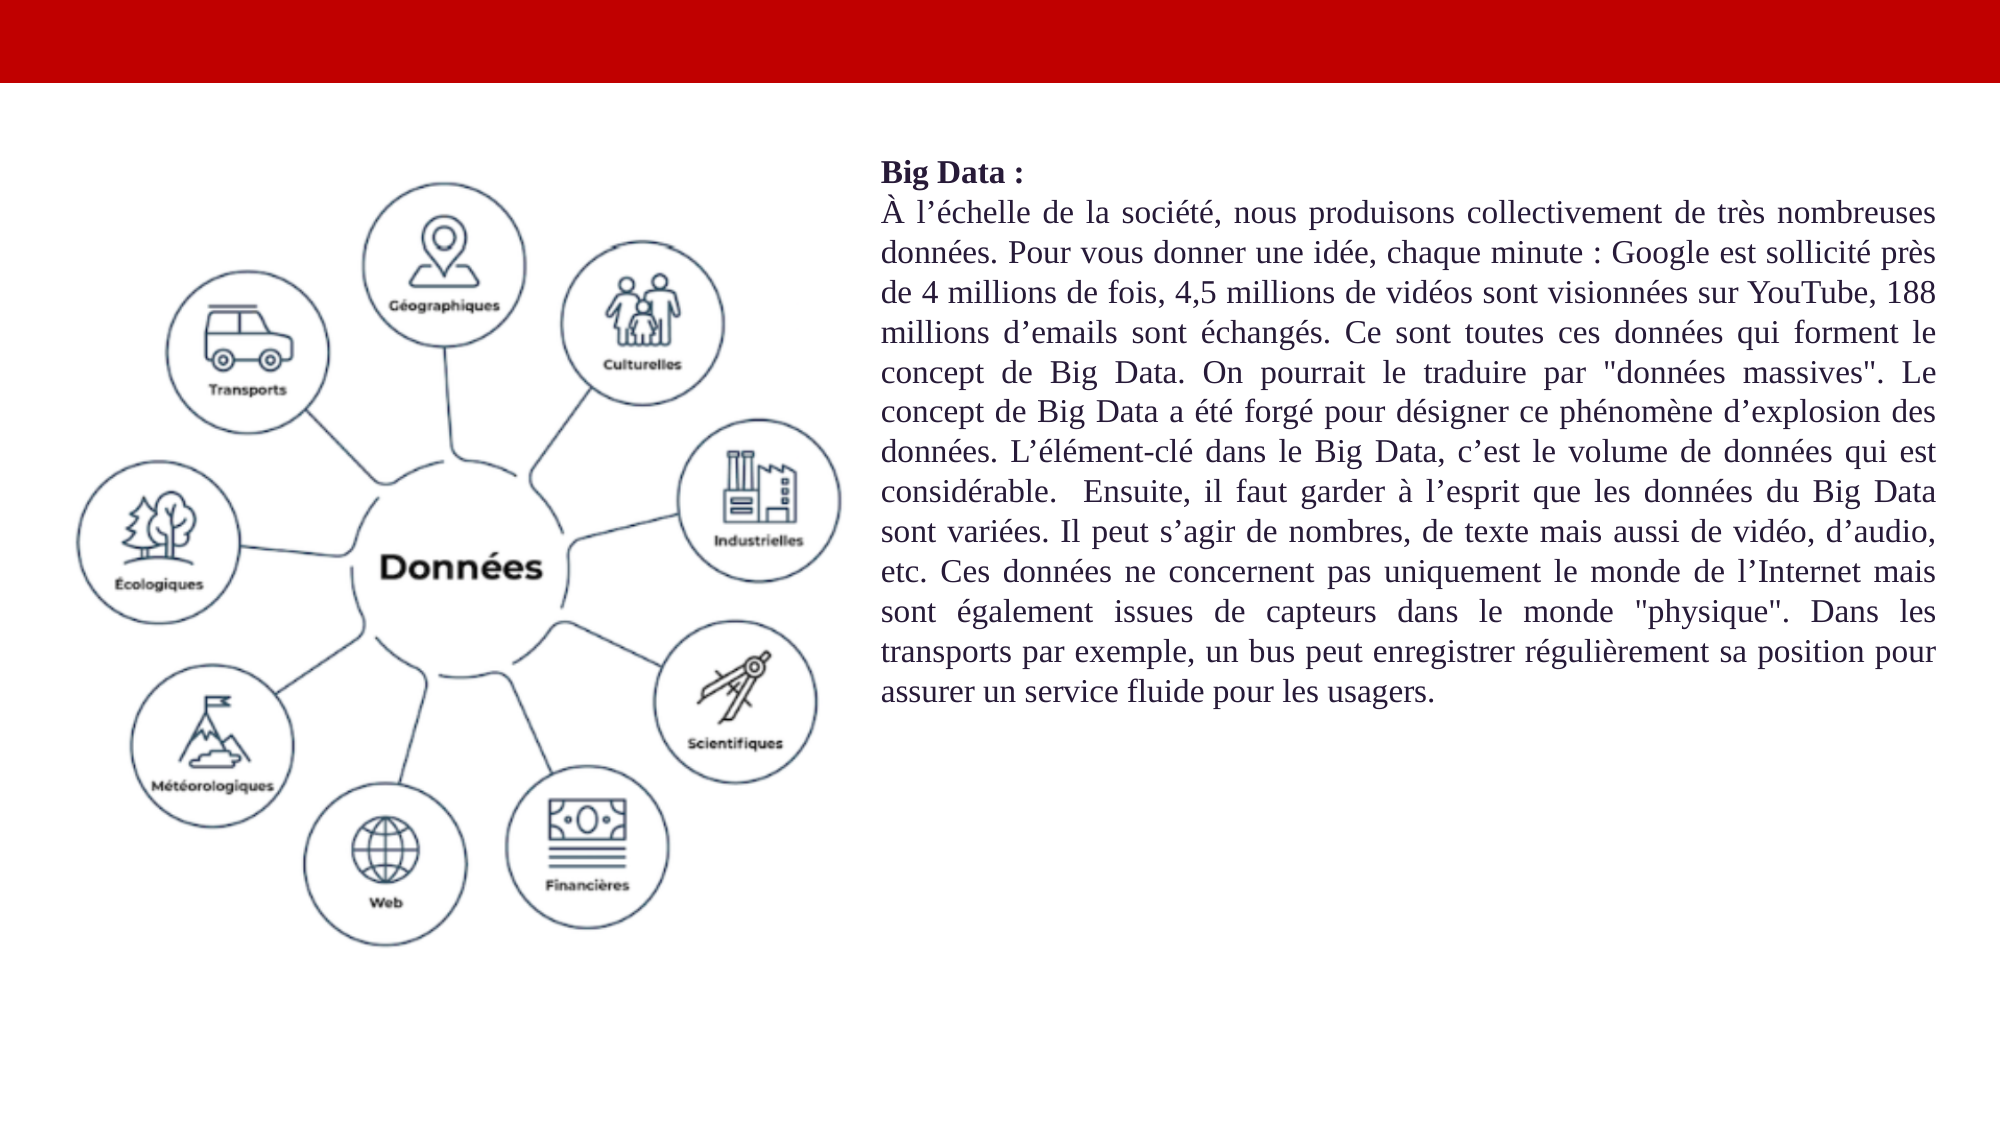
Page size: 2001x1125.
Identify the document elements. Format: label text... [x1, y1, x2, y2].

text_box Big Data : À l’échelle de la société, nous produisons collectivement de très nombreuses données. Pour vous donner une idée, chaque minute : Google est sollicité près de 4 millions de fois, 4,5 millions de vidéos sont visionnées sur YouTube, 188 millions d’emails sont échangés. Ce sont toutes ces données qui forment le concept de Big Data. On pourrait le traduire par "données massives". Le concept de Big Data a été forgé pour désigner ce phénomène d’explosion des données. L’élément-clé dans le Big Data, c’est le volume de données qui est considérable. Ensuite, il faut garder à l’esprit que les données du Big Data sont variées. Il peut s’agir de nombres, de texte mais aussi de vidéo, d’audio, etc. Ces données ne concernent pas uniquement le monde de l’Internet mais sont également issues de capteurs dans le monde "physique". Dans les transports par exemple, un bus peut enregistrer régulièrement sa position pour assurer un service fluide pour les usagers. [865, 142, 1954, 717]
text_box [0, 0, 2000, 83]
picture [15, 168, 852, 956]
